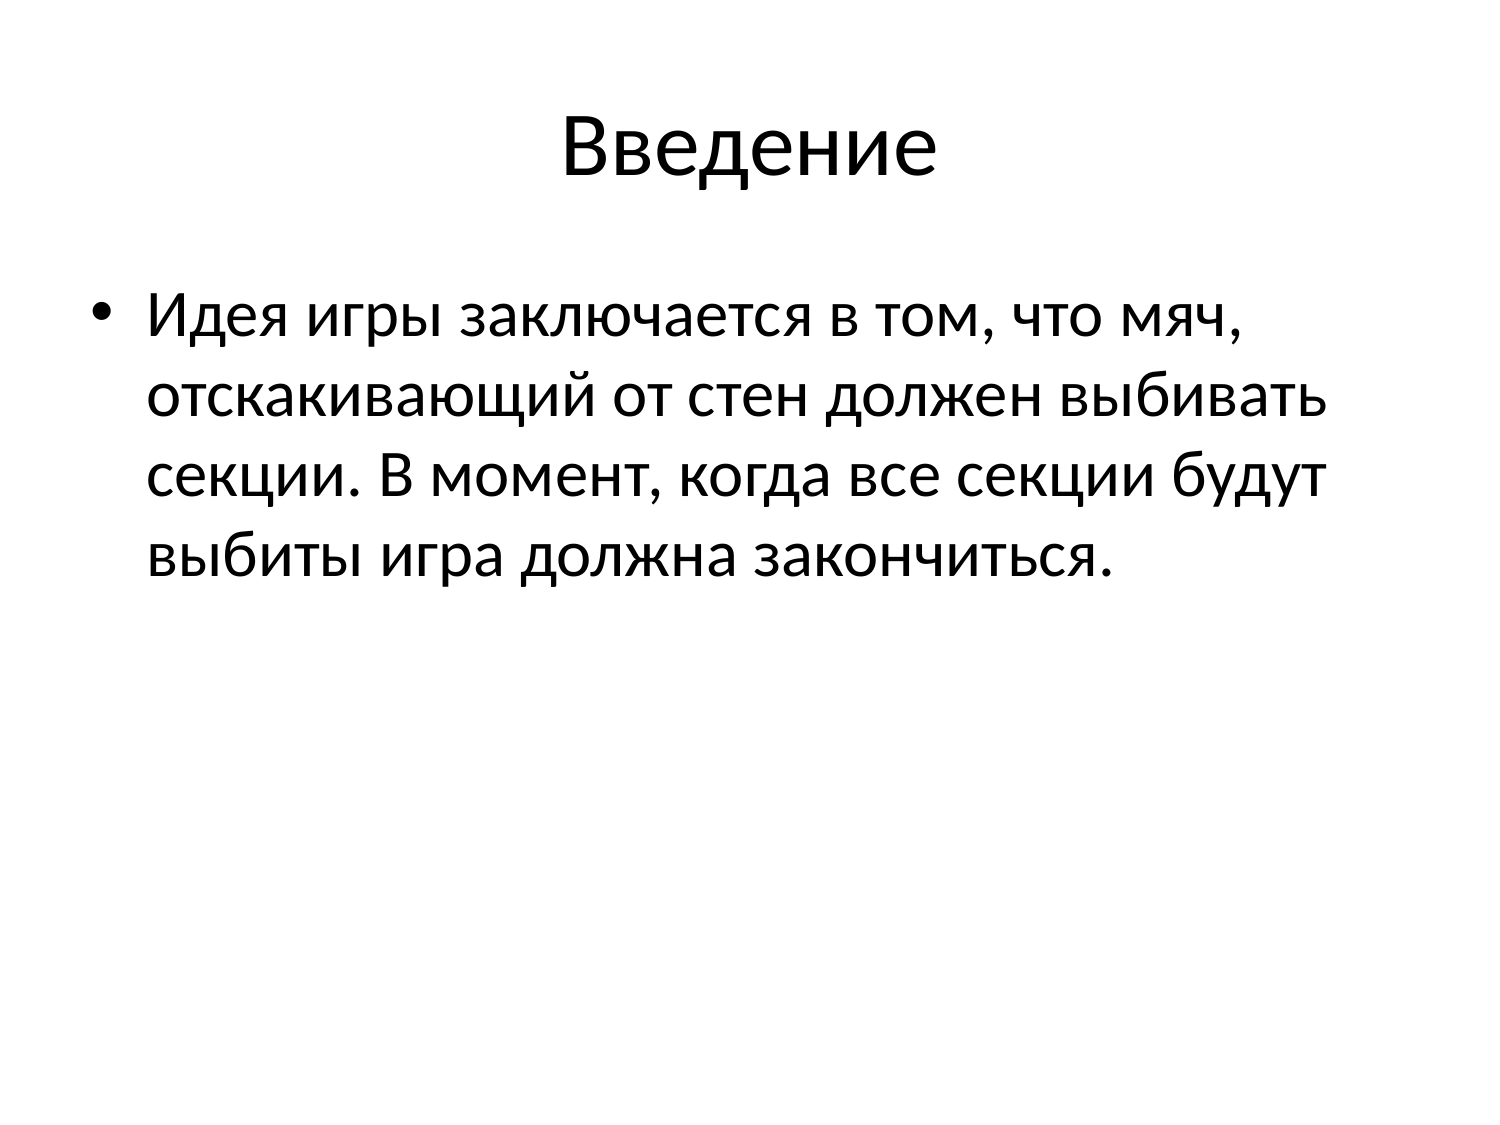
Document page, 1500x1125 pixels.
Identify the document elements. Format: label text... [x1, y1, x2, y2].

title Введение [75, 45, 1425, 233]
list Идея игры заключается в том, что мяч, отскакивающий от стен должен выбивать секции. В момент, когда все секции будут выбиты игра должна закончиться. [75, 262, 1425, 1005]
